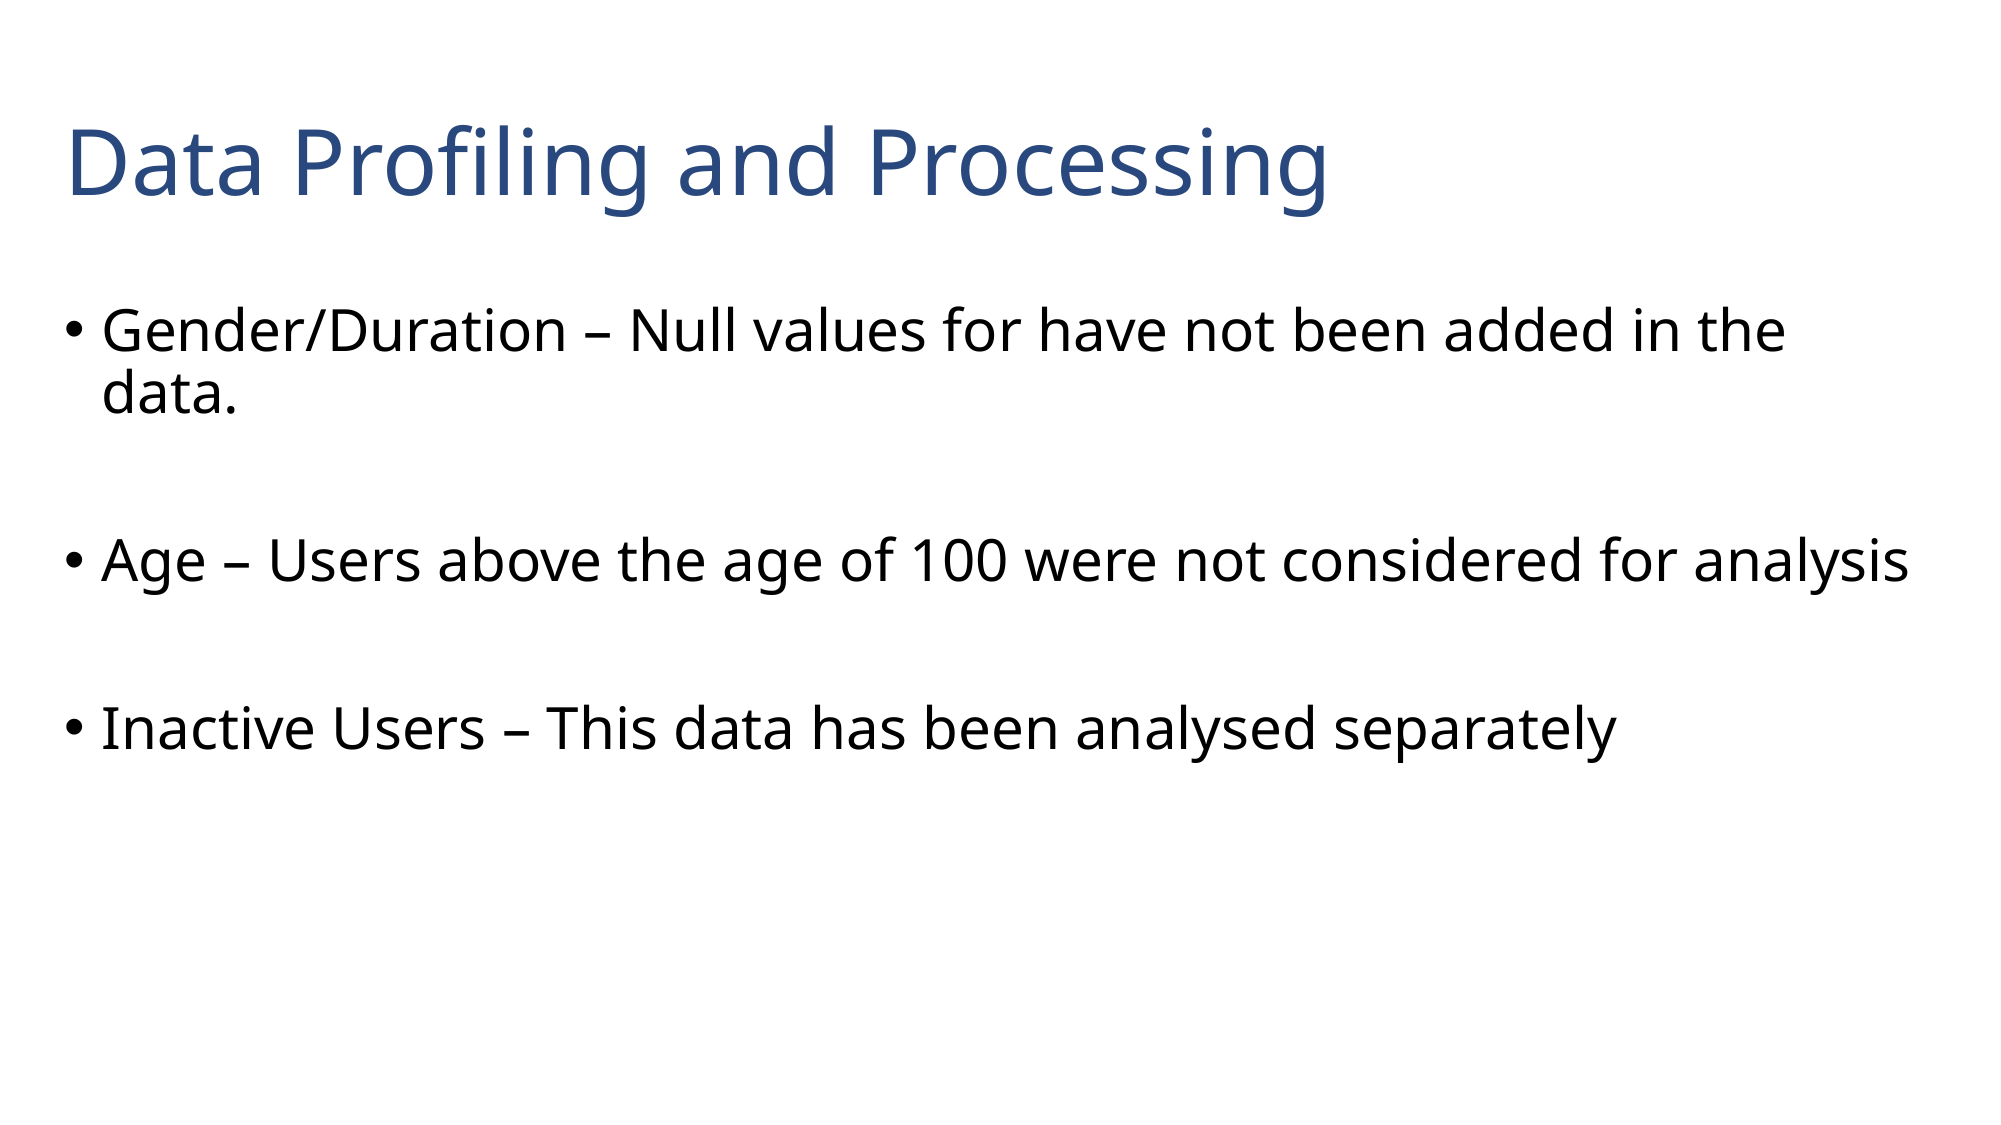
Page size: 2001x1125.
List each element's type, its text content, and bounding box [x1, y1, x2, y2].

title Data Profiling and Processing [49, 54, 1951, 278]
list Gender/Duration – Null values for have not been added in the data. Age – Users above the age of 100 were not considered for analysis Inactive Users – This data has been analysed separately [49, 293, 1951, 1007]
